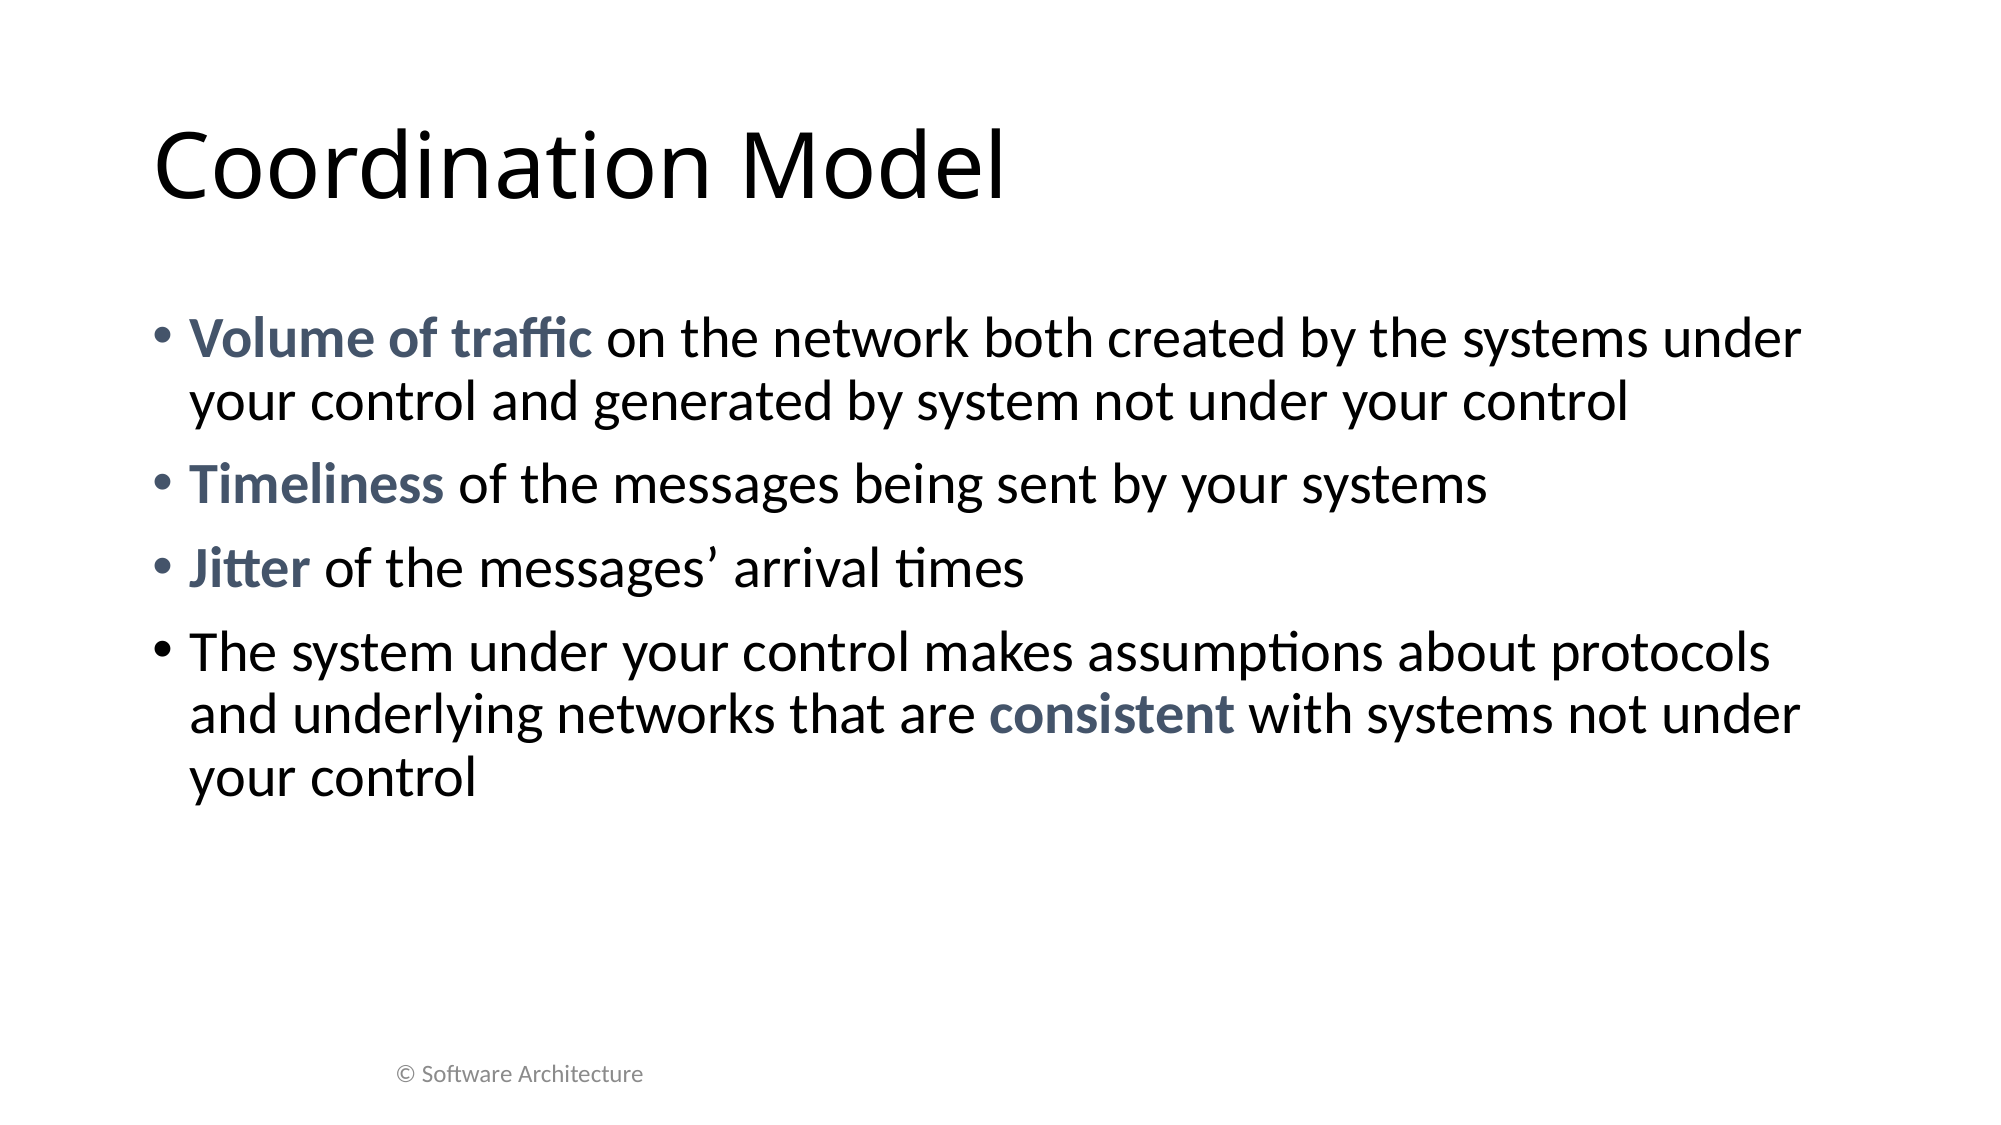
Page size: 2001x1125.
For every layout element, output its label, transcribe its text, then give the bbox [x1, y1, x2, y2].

title Coordination Model [137, 59, 1863, 278]
list Volume of traffic on the network both created by the systems under your control and generated by system not under your control Timeliness of the messages being sent by your systems Jitter of the messages’ arrival times The system under your control makes assumptions about protocols and underlying networks that are consistent with systems not under your control [137, 299, 1863, 1014]
footer © Software Architecture [0, 1042, 1040, 1103]
